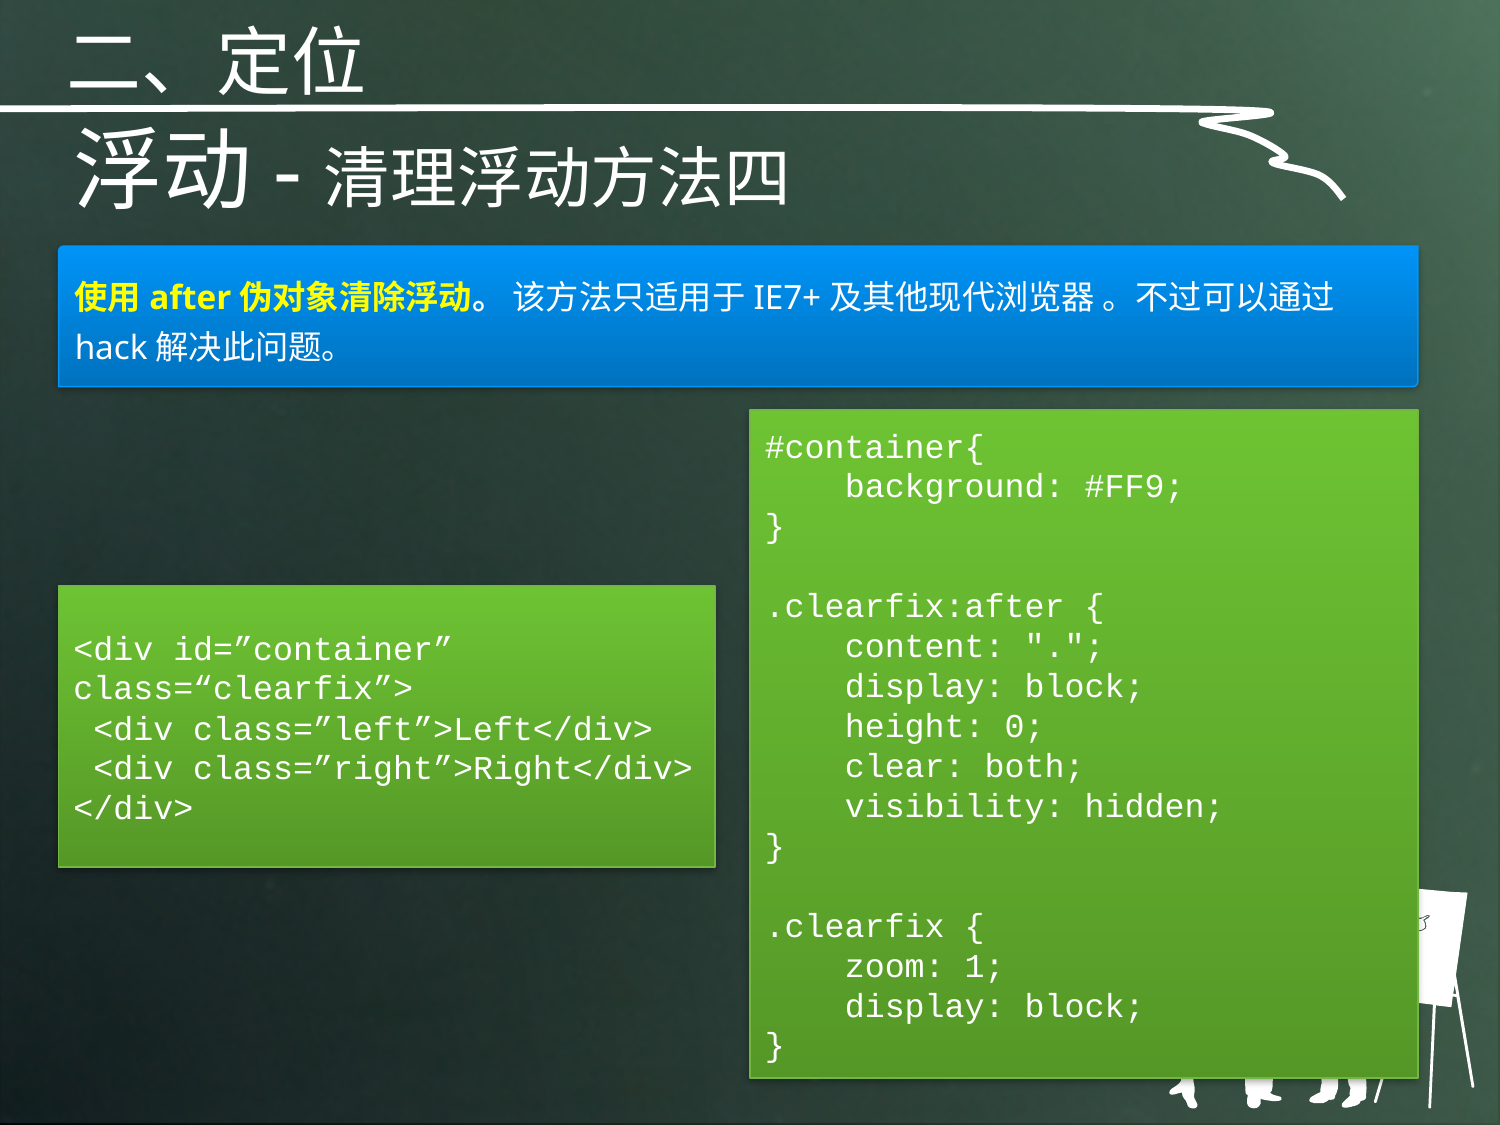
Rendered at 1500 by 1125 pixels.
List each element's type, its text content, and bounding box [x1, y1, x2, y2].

text_box 使用after伪对象清除浮动。 该方法只适用于IE7+及其他现代浏览器 。不过可以通过hack解决此问题。 [57, 245, 1419, 388]
title 二、定位 [51, 23, 1365, 96]
text_box 浮动-清理浮动方法四 [58, 105, 1409, 248]
text_box [0, 108, 58, 113]
picture [0, 0, 1500, 1125]
text_box <div id=”container” class=“clearfix”> <div class=”left”>Left</div> <div class=”right”>Right</div> </div> [58, 585, 716, 868]
text_box #container{ background: #FF9; } .clearfix:after { content: "."; display: block; height: 0; clear: both; visibility: hidden; } .clearfix { zoom: 1; display: block; } [749, 409, 1419, 1079]
